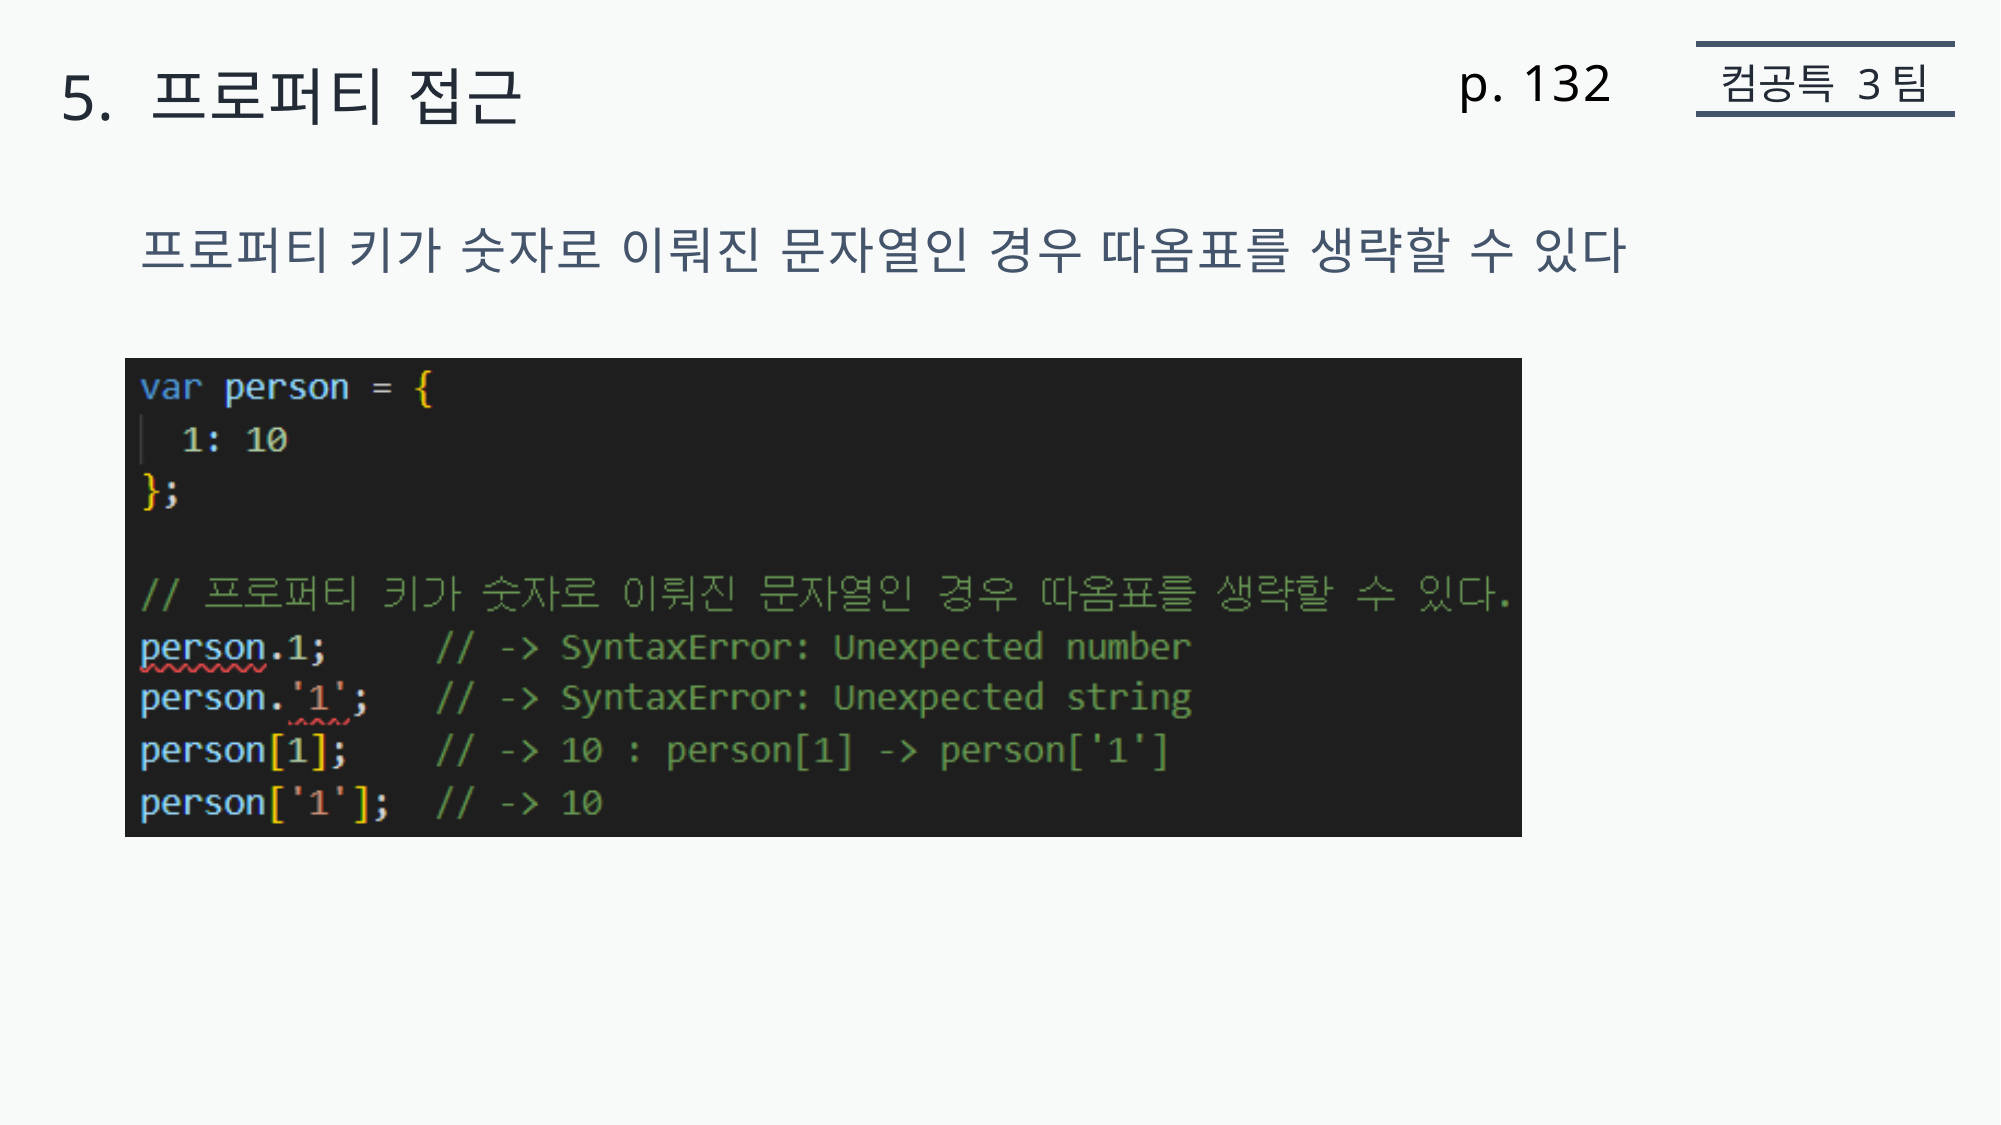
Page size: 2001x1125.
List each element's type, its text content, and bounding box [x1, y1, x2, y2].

text_box 컴공특 3팀 [1695, 50, 1955, 114]
text_box 프로퍼티 키가 숫자로 이뤄진 문자열인 경우 따옴표를 생략할 수 있다 [125, 212, 1878, 287]
text_box p. 132 [1443, 43, 1639, 119]
picture [125, 358, 1522, 837]
text_box 5. 프로퍼티 접근 [45, 50, 619, 141]
